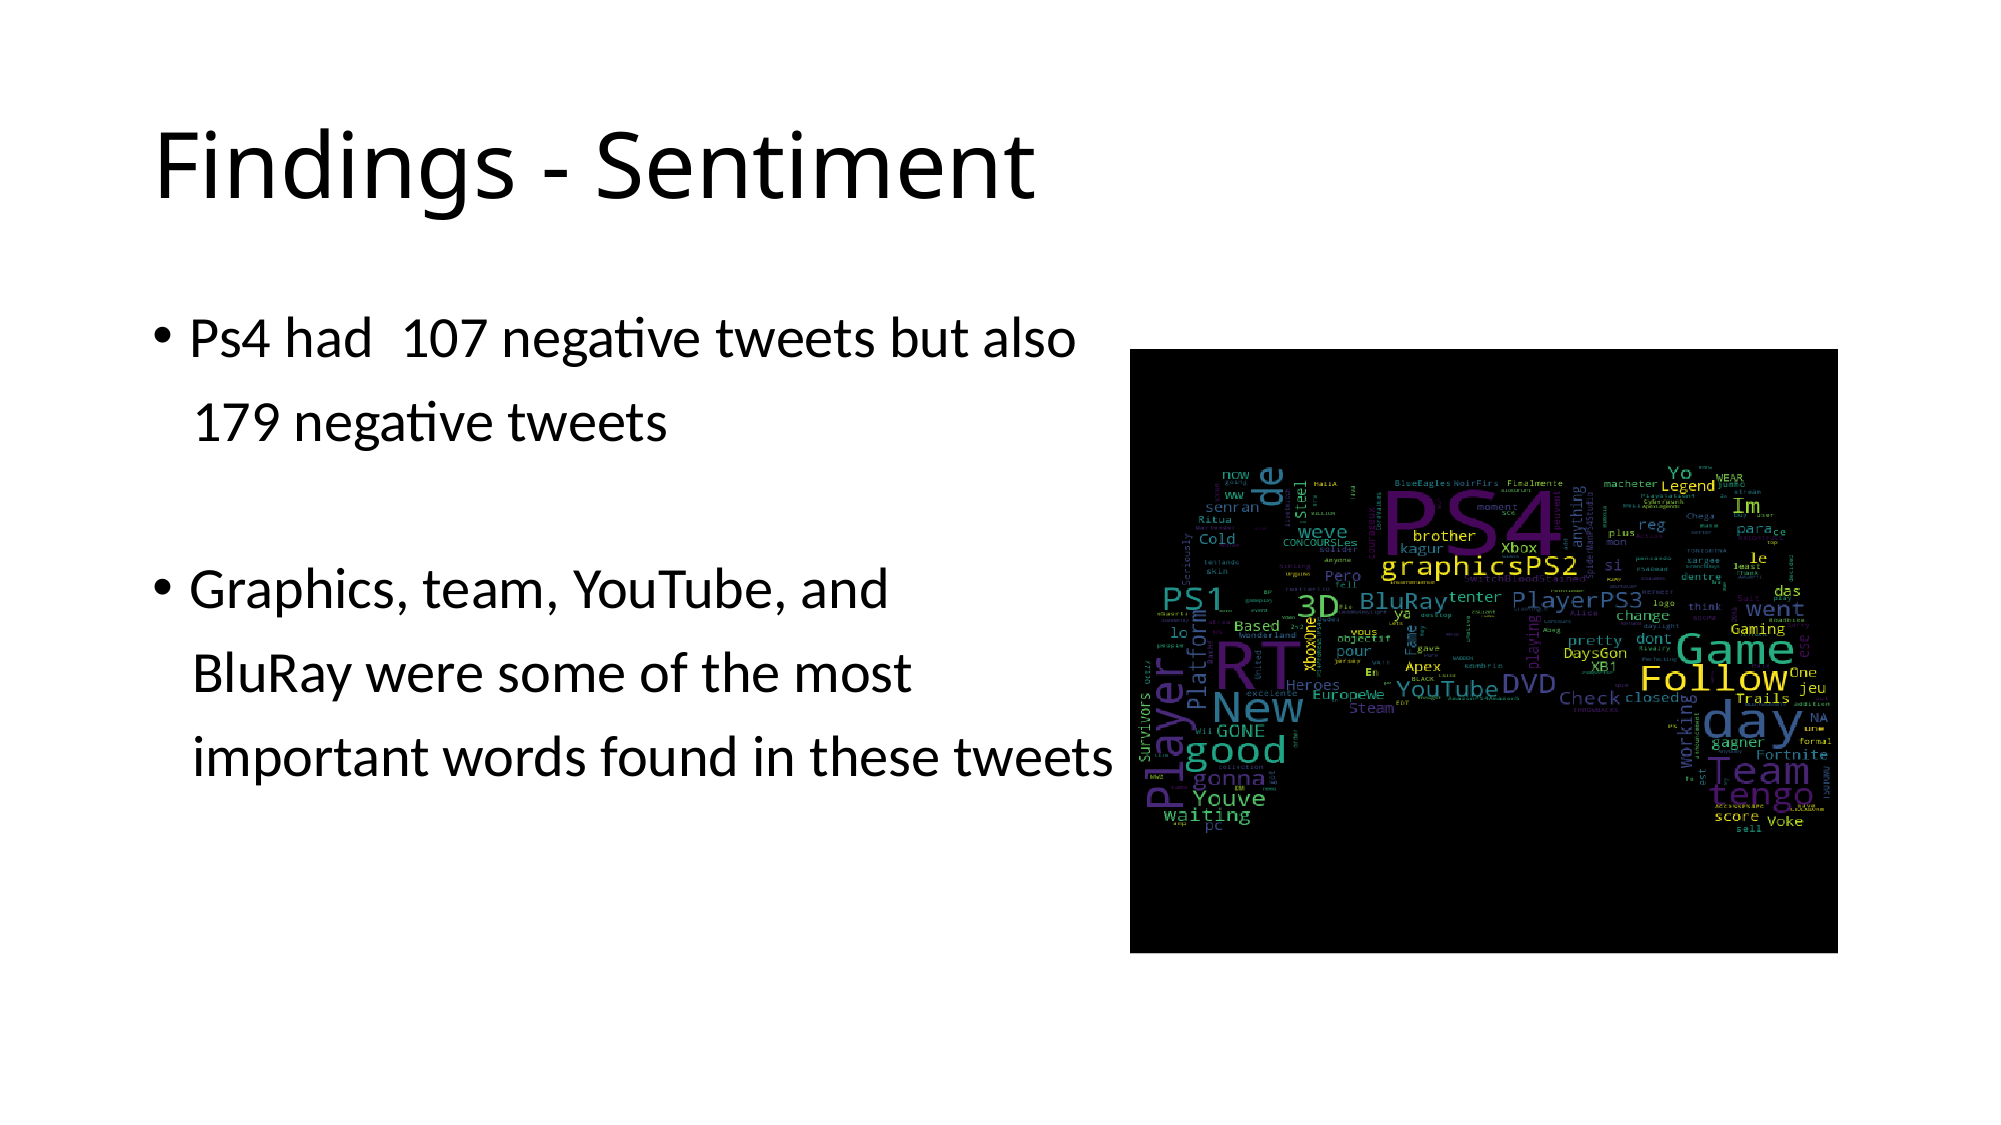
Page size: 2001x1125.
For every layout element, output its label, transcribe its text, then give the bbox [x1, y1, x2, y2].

list Ps4 had 107 negative tweets but also 179 negative tweets Graphics, team, YouTube, and BluRay were some of the most important words found in these tweets [137, 299, 1863, 1014]
picture [1100, 341, 1843, 972]
title Findings - Sentiment [137, 59, 1863, 278]
